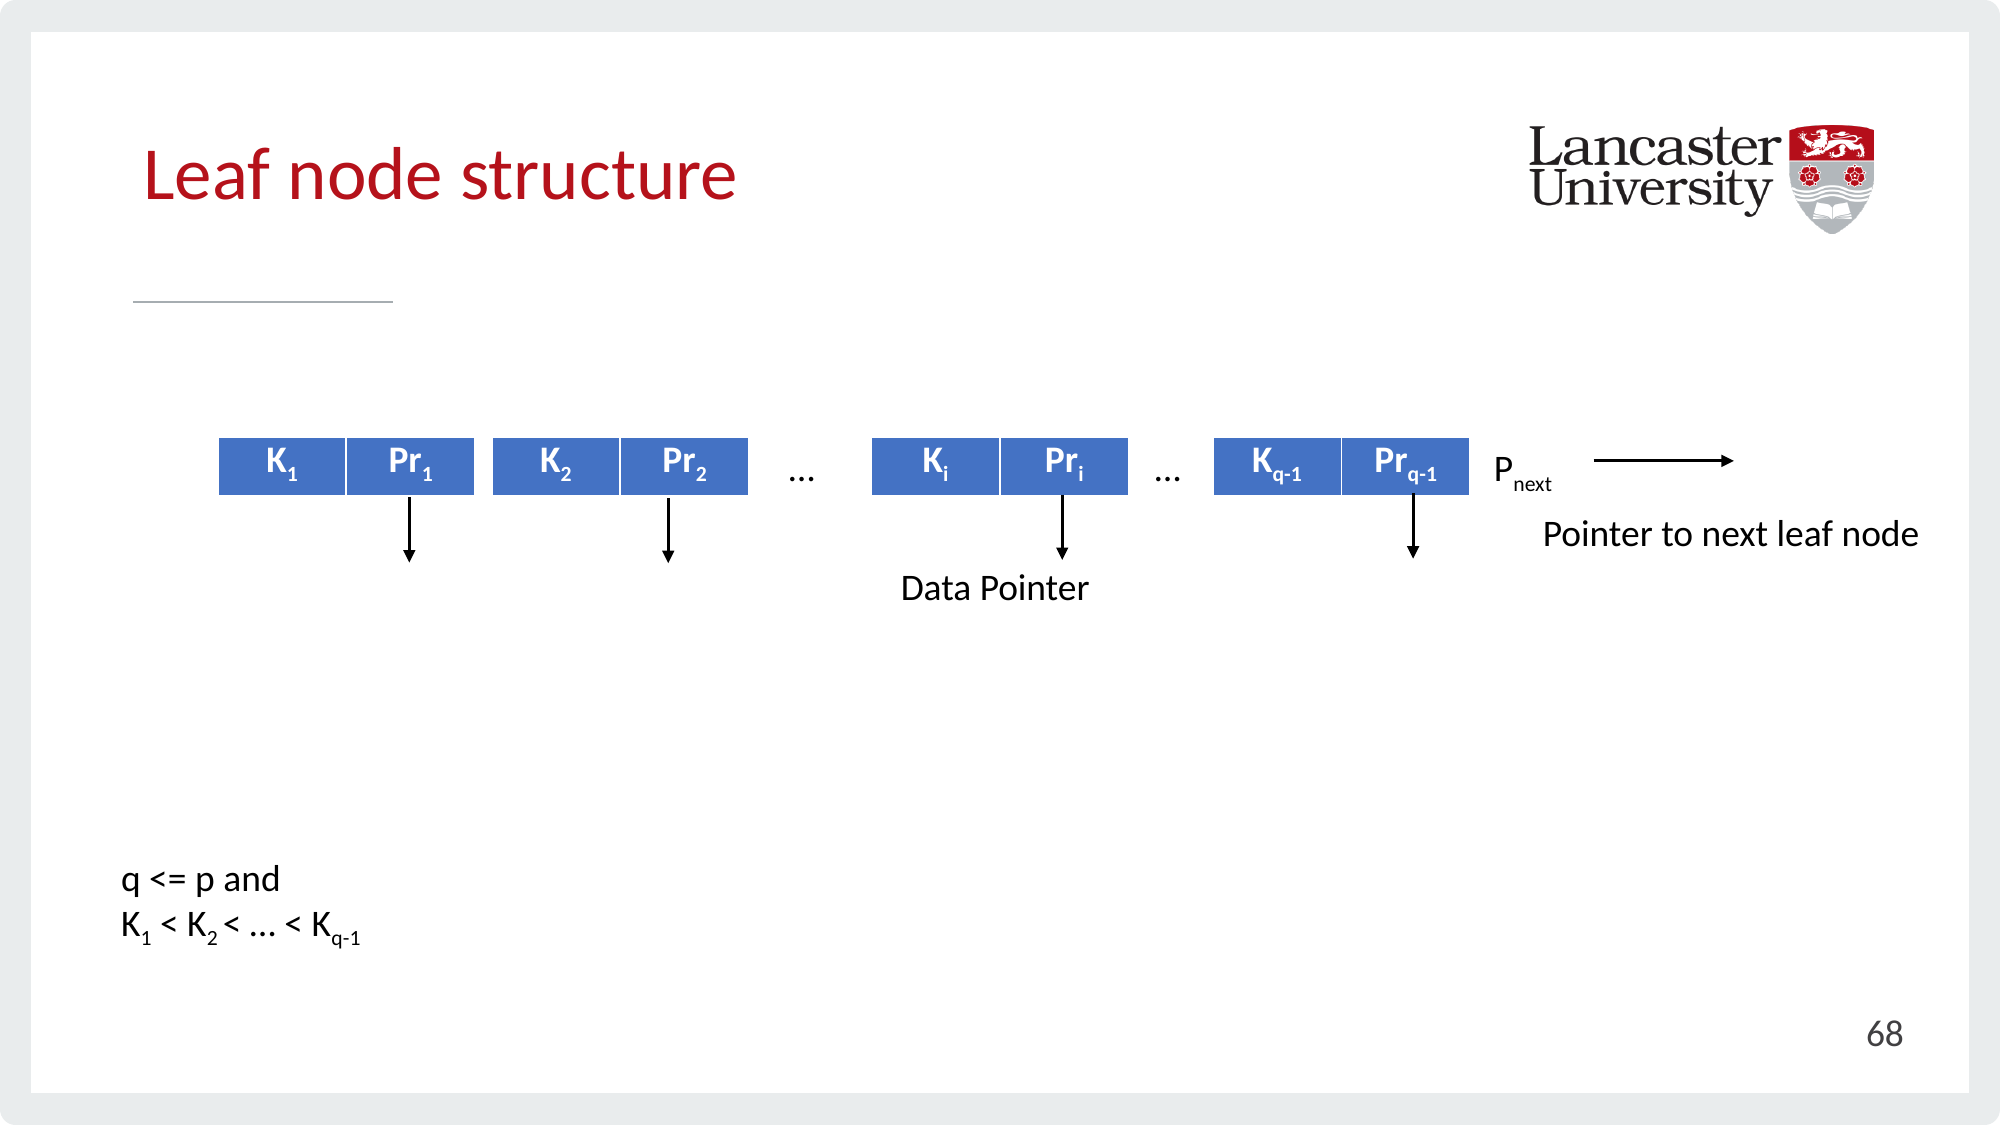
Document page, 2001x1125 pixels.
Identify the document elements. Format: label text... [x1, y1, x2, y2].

text_box Pnext [1479, 436, 1567, 503]
table_header Prq-1 [1342, 438, 1469, 495]
text_box Data Pointer [886, 555, 1105, 616]
text_box … [765, 437, 831, 497]
table_header Pr1 [347, 438, 474, 495]
title Leaf node structure [128, 78, 1448, 279]
table_header K2 [493, 438, 619, 495]
table_header Pri [1001, 438, 1128, 495]
text_box … [1131, 436, 1197, 497]
table_header Kq-1 [1214, 438, 1341, 495]
table_header K1 [219, 438, 345, 495]
text_box Pointer to next leaf node [1528, 501, 1935, 562]
text_box q <= p and K1 < K2 < … < Kq-1 [106, 846, 529, 957]
table_header Ki [872, 438, 999, 495]
slide_number 68 [1468, 1001, 1919, 1061]
table_header Pr2 [621, 438, 748, 495]
